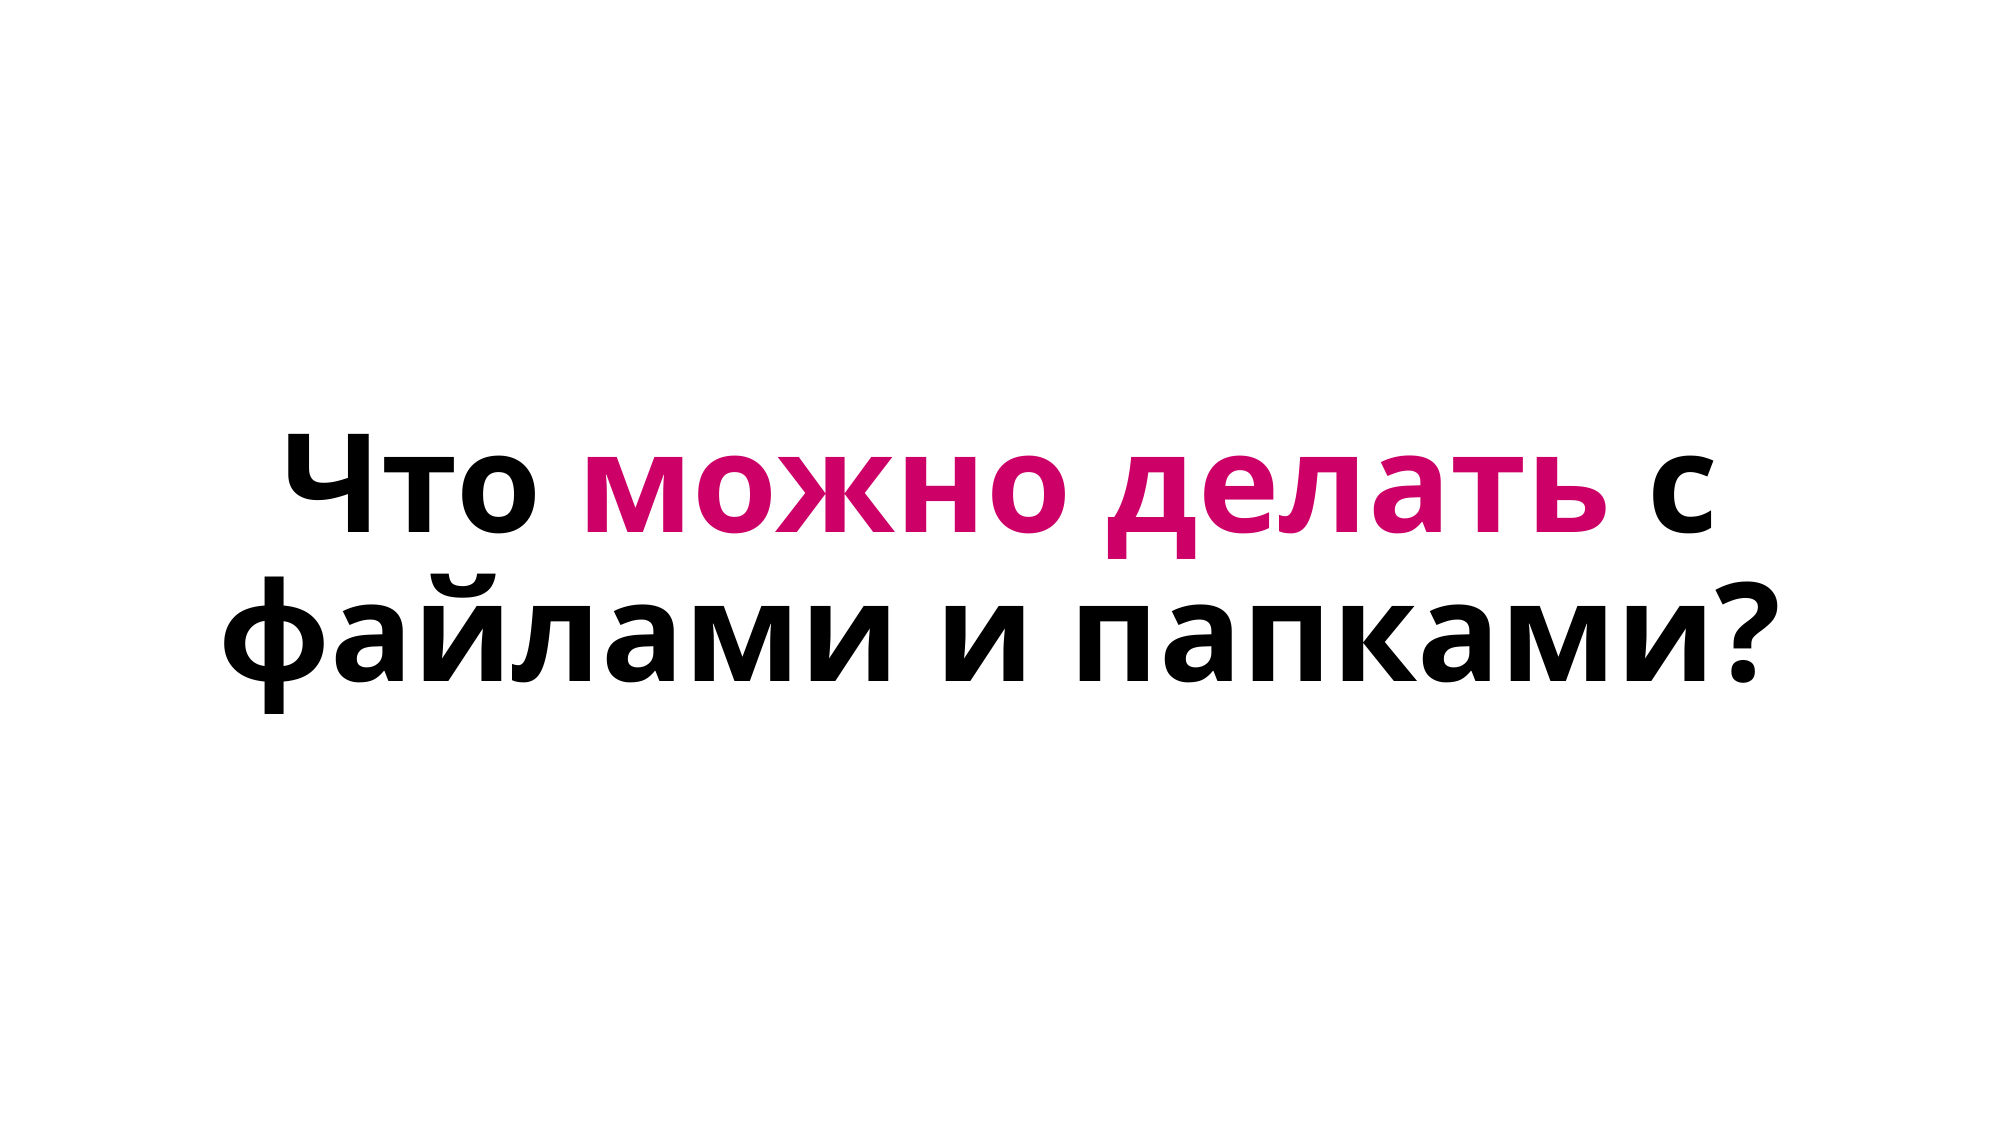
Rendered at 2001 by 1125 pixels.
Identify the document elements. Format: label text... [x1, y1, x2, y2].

title Что можно делать с файлами и папками? [173, 385, 1827, 740]
